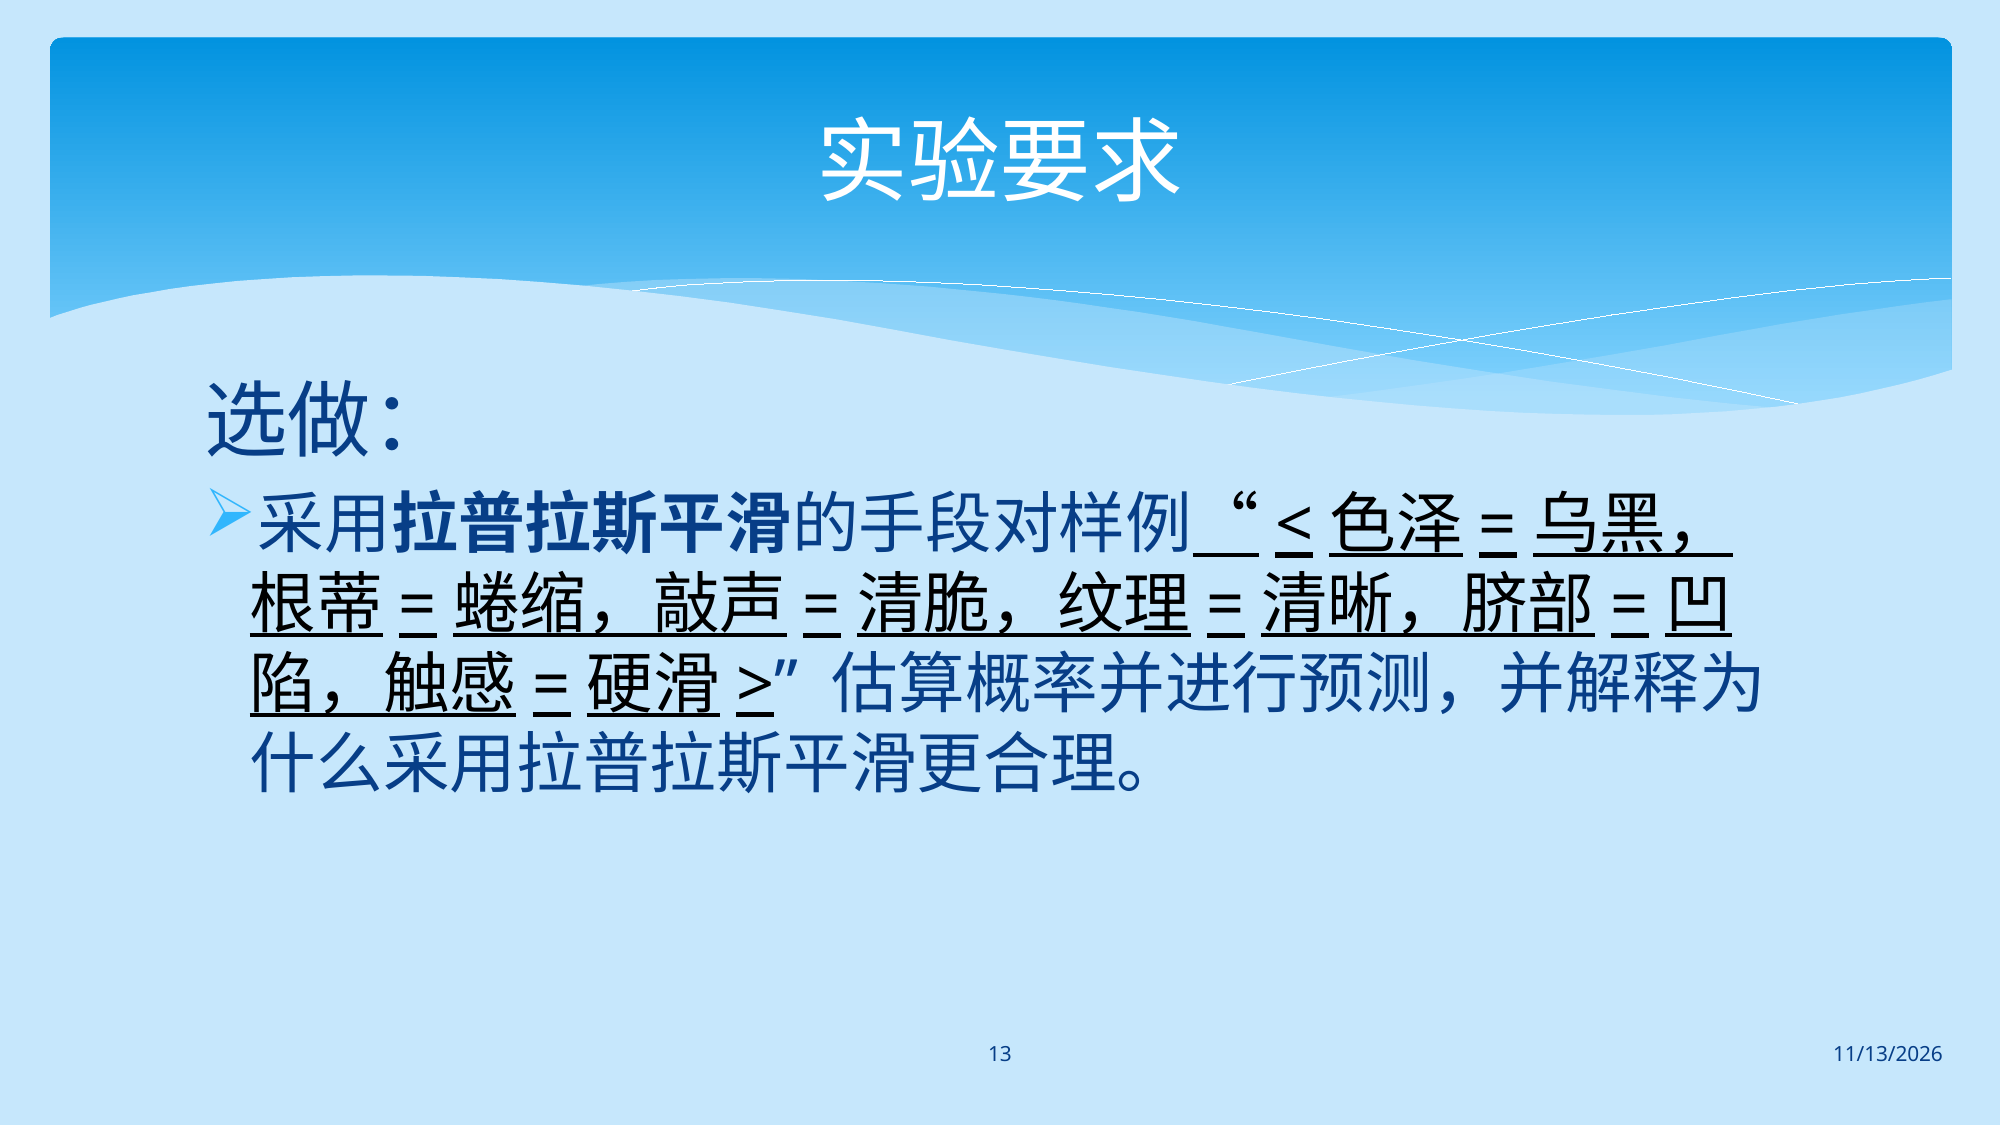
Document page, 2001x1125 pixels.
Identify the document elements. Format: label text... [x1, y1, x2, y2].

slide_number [1129, 1025, 1958, 1086]
slide_number 13 [872, 1025, 1128, 1086]
list 选做： 采用拉普拉斯平滑的手段对样例“<色泽=乌黑，根蒂=蜷缩，敲声=清脆，纹理=清晰，脐部=凹陷，触感=硬滑>” 估算概率并进行预测，并解释为什么采用拉普拉斯平滑更合理。 [189, 360, 1811, 927]
title 实验要求 [99, 55, 1900, 261]
